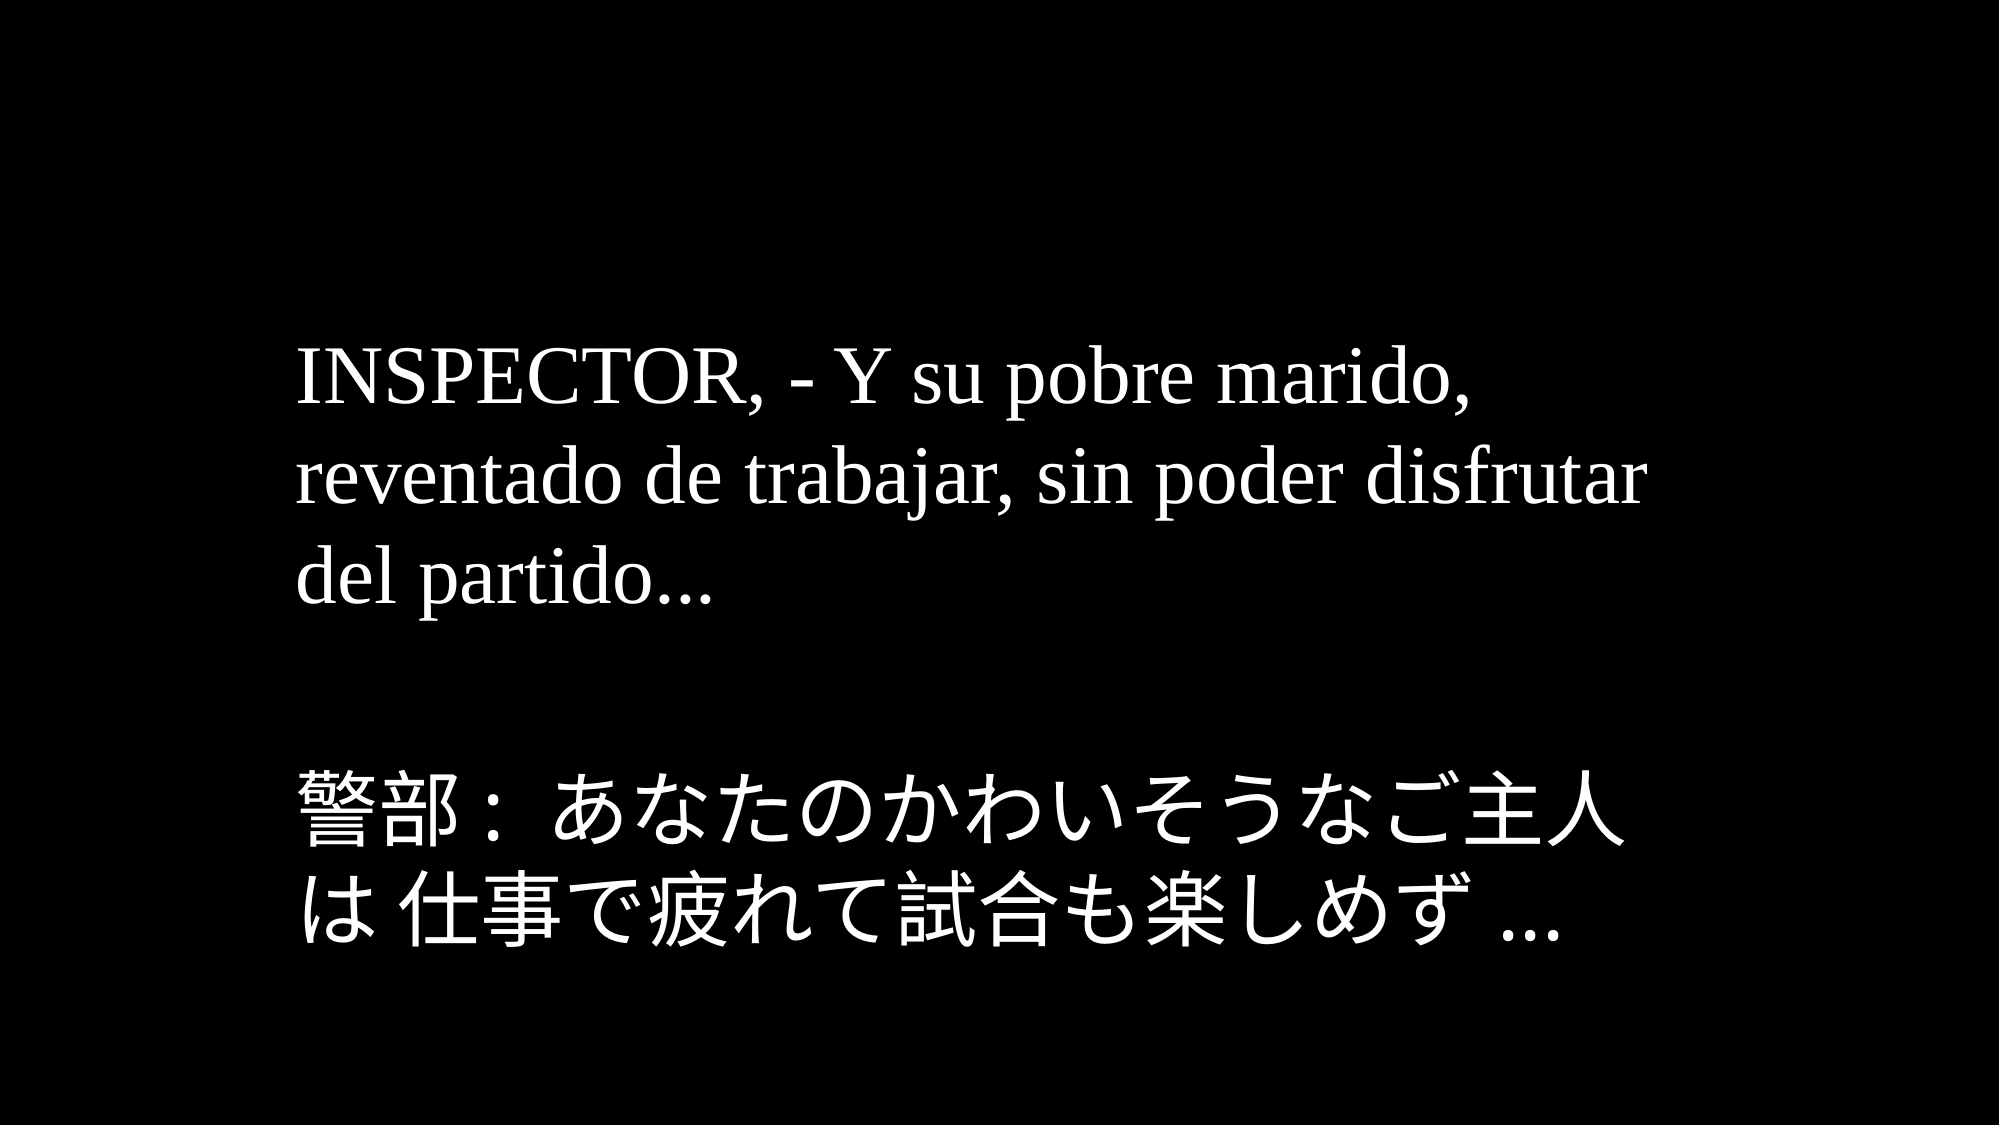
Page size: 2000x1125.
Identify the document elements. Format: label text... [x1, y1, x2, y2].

text_box INSPECTOR, - Y su pobre marido, reventado de trabajar, sin poder disfrutar del partido... [280, 312, 1740, 673]
text_box 警部: あなたのかわいそうなご主人は 仕事で疲れて試合も楽しめず... [280, 749, 1719, 1010]
